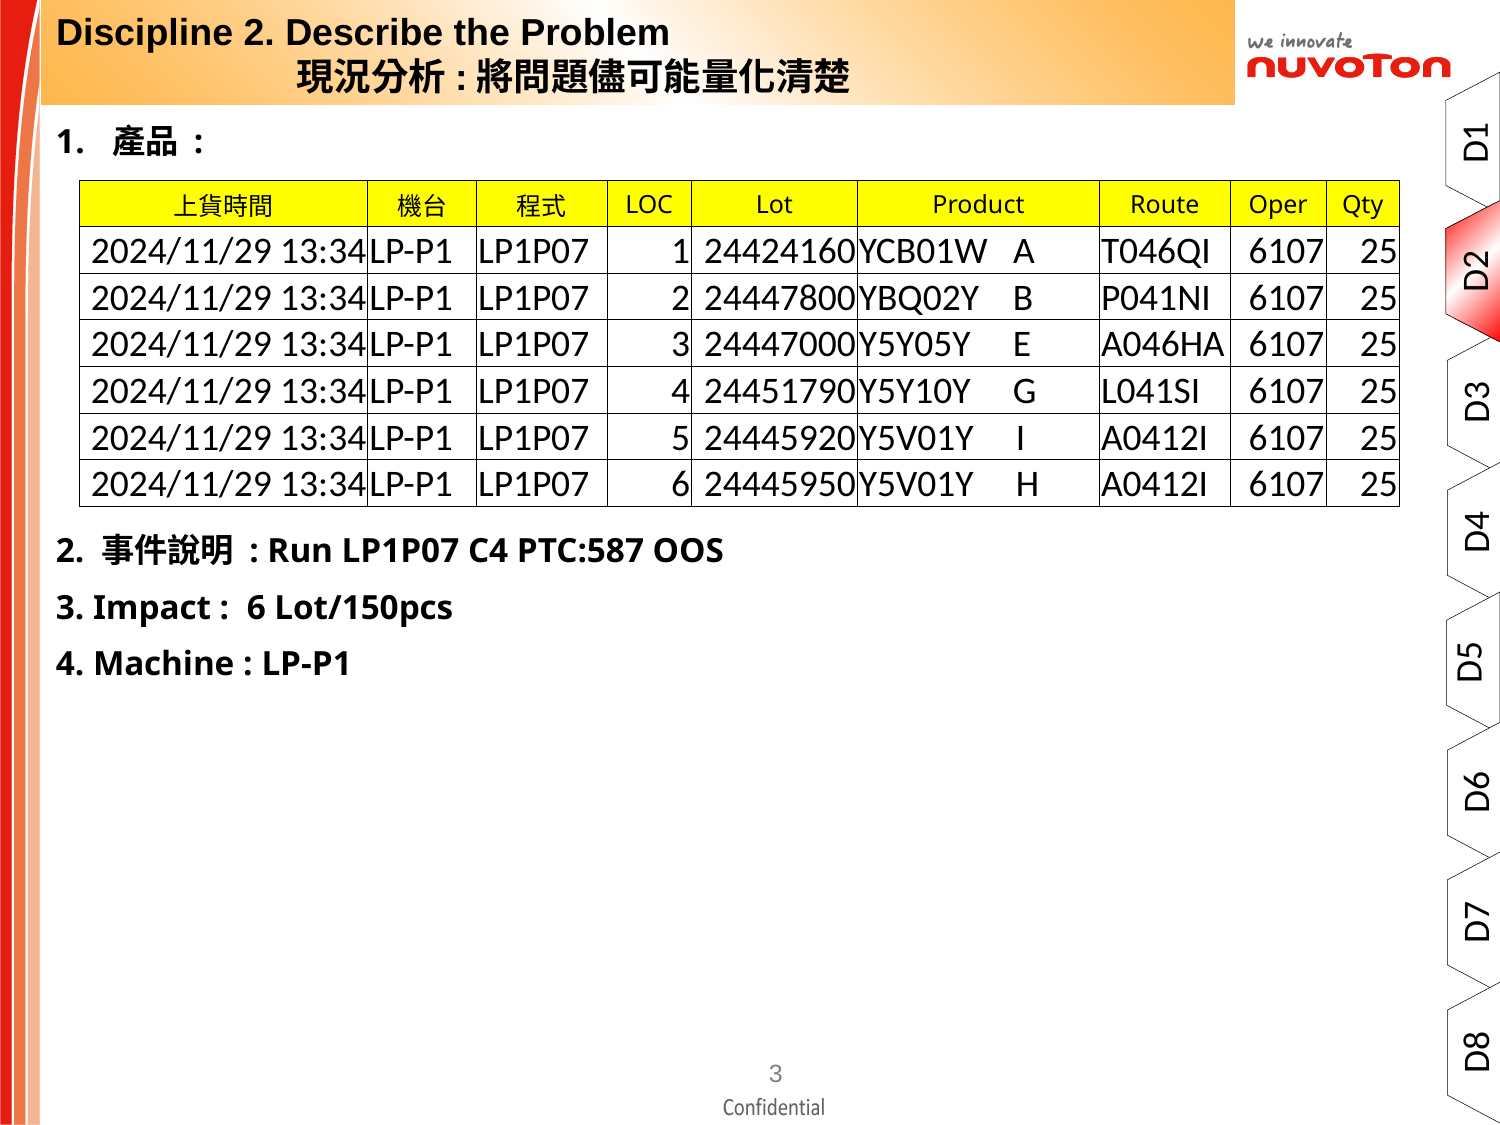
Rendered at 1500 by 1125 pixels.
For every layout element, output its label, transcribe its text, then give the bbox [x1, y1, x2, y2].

table_header Product [858, 181, 1099, 226]
table_cell 6107 [1231, 320, 1326, 366]
table_cell YCB01W A [858, 227, 1099, 273]
table_header Qty [1327, 181, 1399, 226]
table_cell 6 [608, 460, 691, 506]
table_cell 6107 [1231, 367, 1326, 413]
table_cell LP-P1 [368, 320, 476, 366]
table_cell 25 [1327, 274, 1399, 319]
table_header 上貨時間 [80, 181, 367, 226]
text_box D4 [1440, 492, 1500, 573]
text_box [1445, 720, 1500, 752]
table_cell 24424160 [692, 227, 857, 273]
table_cell YBQ02Y B [858, 274, 1099, 319]
table_cell 2024/11/29 13:34 [80, 320, 367, 366]
table_cell LP-P1 [368, 367, 476, 413]
table_cell 2 [608, 274, 691, 319]
table_cell 25 [1327, 227, 1399, 273]
text_box D7 [1440, 882, 1500, 963]
text_box D6 [1440, 752, 1500, 833]
table_cell 2024/11/29 13:34 [80, 227, 367, 273]
table_cell Y5V01Y H [858, 460, 1099, 506]
table_cell 1 [608, 227, 691, 273]
text_box [1445, 963, 1500, 987]
table_header Oper [1231, 181, 1326, 226]
table_cell 25 [1327, 414, 1399, 459]
table_cell 24445950 [692, 460, 857, 506]
table_cell 24447000 [692, 320, 857, 366]
text_box [1445, 337, 1500, 363]
text_box 產品 : 2. 事件說明 : Run LP1P07 C4 PTC:587 OOS 3. Impact : 6 Lot/150pcs 4. Machine : LP-P1 [40, 112, 1429, 690]
table_cell LP-P1 [368, 414, 476, 459]
table_cell 6107 [1231, 460, 1326, 506]
table_cell LP1P07 [477, 274, 607, 319]
table_cell LP-P1 [368, 274, 476, 319]
text_box [1445, 460, 1500, 492]
text_box [1443, 70, 1500, 207]
text_box [1445, 443, 1500, 468]
table_cell 25 [1327, 460, 1399, 506]
table_cell T046QI [1100, 227, 1230, 273]
table_cell Y5Y10Y G [858, 367, 1099, 413]
table_cell LP1P07 [477, 320, 607, 366]
table_cell A0412I [1100, 414, 1230, 459]
table_cell LP1P07 [477, 227, 607, 273]
text_box D2 [1439, 231, 1500, 311]
table_cell 2024/11/29 13:34 [80, 414, 367, 459]
table_cell 2024/11/29 13:34 [80, 274, 367, 319]
text_box [1445, 979, 1500, 1012]
table_cell 2024/11/29 13:34 [80, 460, 367, 506]
table_cell Y5Y05Y E [858, 320, 1099, 366]
table_cell 25 [1327, 320, 1399, 366]
table_header LOC [608, 181, 691, 226]
table_cell L041SI [1100, 367, 1230, 413]
text_box D3 [1440, 363, 1500, 443]
table_cell 4 [608, 367, 691, 413]
table_cell LP1P07 [477, 414, 607, 459]
table_header Route [1100, 181, 1230, 226]
table_cell 6107 [1231, 274, 1326, 319]
text_box D5 [1432, 622, 1500, 703]
table_cell 24451790 [692, 367, 857, 413]
text_box [1445, 1093, 1500, 1125]
table_header Lot [692, 181, 857, 226]
table_cell A046HA [1100, 320, 1230, 366]
table_cell LP1P07 [477, 460, 607, 506]
table_cell P041NI [1100, 274, 1230, 319]
text_box Discipline 2. Describe the Problem 現況分析:將問題儘可能量化清楚 [41, 0, 1235, 105]
table_cell 6107 [1231, 414, 1326, 459]
text_box [1445, 833, 1500, 858]
picture [0, 0, 1500, 1125]
slide_number 2 [600, 1042, 951, 1103]
table_cell A0412I [1100, 460, 1230, 506]
table_cell 25 [1327, 367, 1399, 413]
text_box [1443, 198, 1500, 231]
table_header 程式 [477, 181, 607, 226]
table_cell LP1P07 [477, 367, 607, 413]
text_box D8 [1440, 1012, 1500, 1093]
table_cell Y5V01Y I [858, 414, 1099, 459]
text_box [1443, 311, 1500, 345]
table_cell 6107 [1231, 227, 1326, 273]
table_cell 24445920 [692, 414, 857, 459]
table_cell 3 [608, 320, 691, 366]
table_cell 2024/11/29 13:34 [80, 367, 367, 413]
table_cell 5 [608, 414, 691, 459]
text_box [1444, 703, 1500, 728]
table_cell 24447800 [692, 274, 857, 319]
table_cell LP-P1 [368, 460, 476, 506]
table_cell LP-P1 [368, 227, 476, 273]
text_box D1 [1445, 103, 1500, 183]
table_header 機台 [368, 181, 476, 226]
text_box [1445, 573, 1500, 598]
text_box [1445, 849, 1500, 882]
text_box [1444, 590, 1500, 622]
